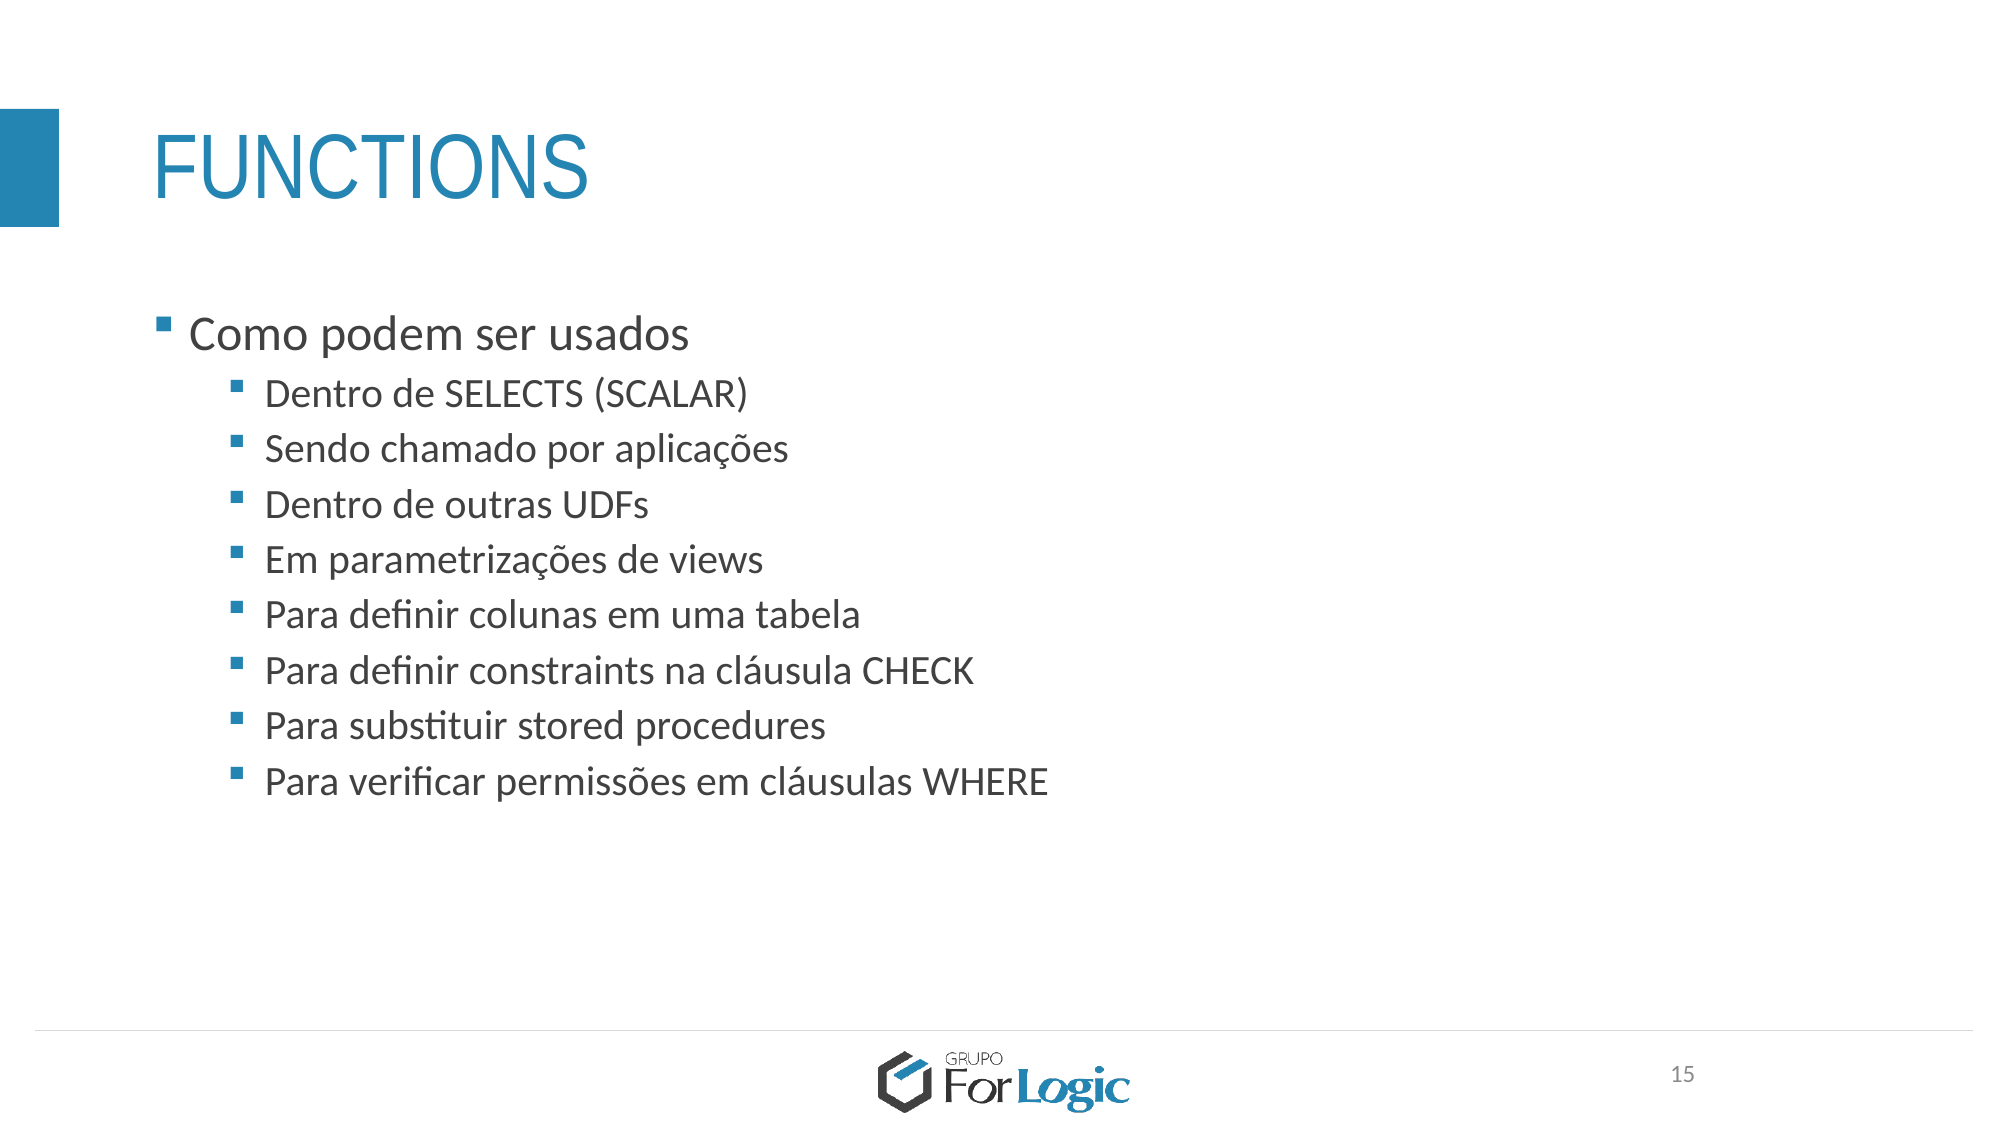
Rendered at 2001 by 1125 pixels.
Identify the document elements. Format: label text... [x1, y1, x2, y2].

list Como podem ser usados Dentro de SELECTS (SCALAR) Sendo chamado por aplicações Dentro de outras UDFs Em parametrizações de views Para definir colunas em uma tabela Para definir constraints na cláusula CHECK Para substituir stored procedures Para verificar permissões em cláusulas WHERE [137, 299, 1863, 1014]
slide_number 15 [1412, 1042, 1711, 1103]
picture [878, 1051, 1130, 1113]
title FUNCTIONS [137, 59, 1863, 278]
